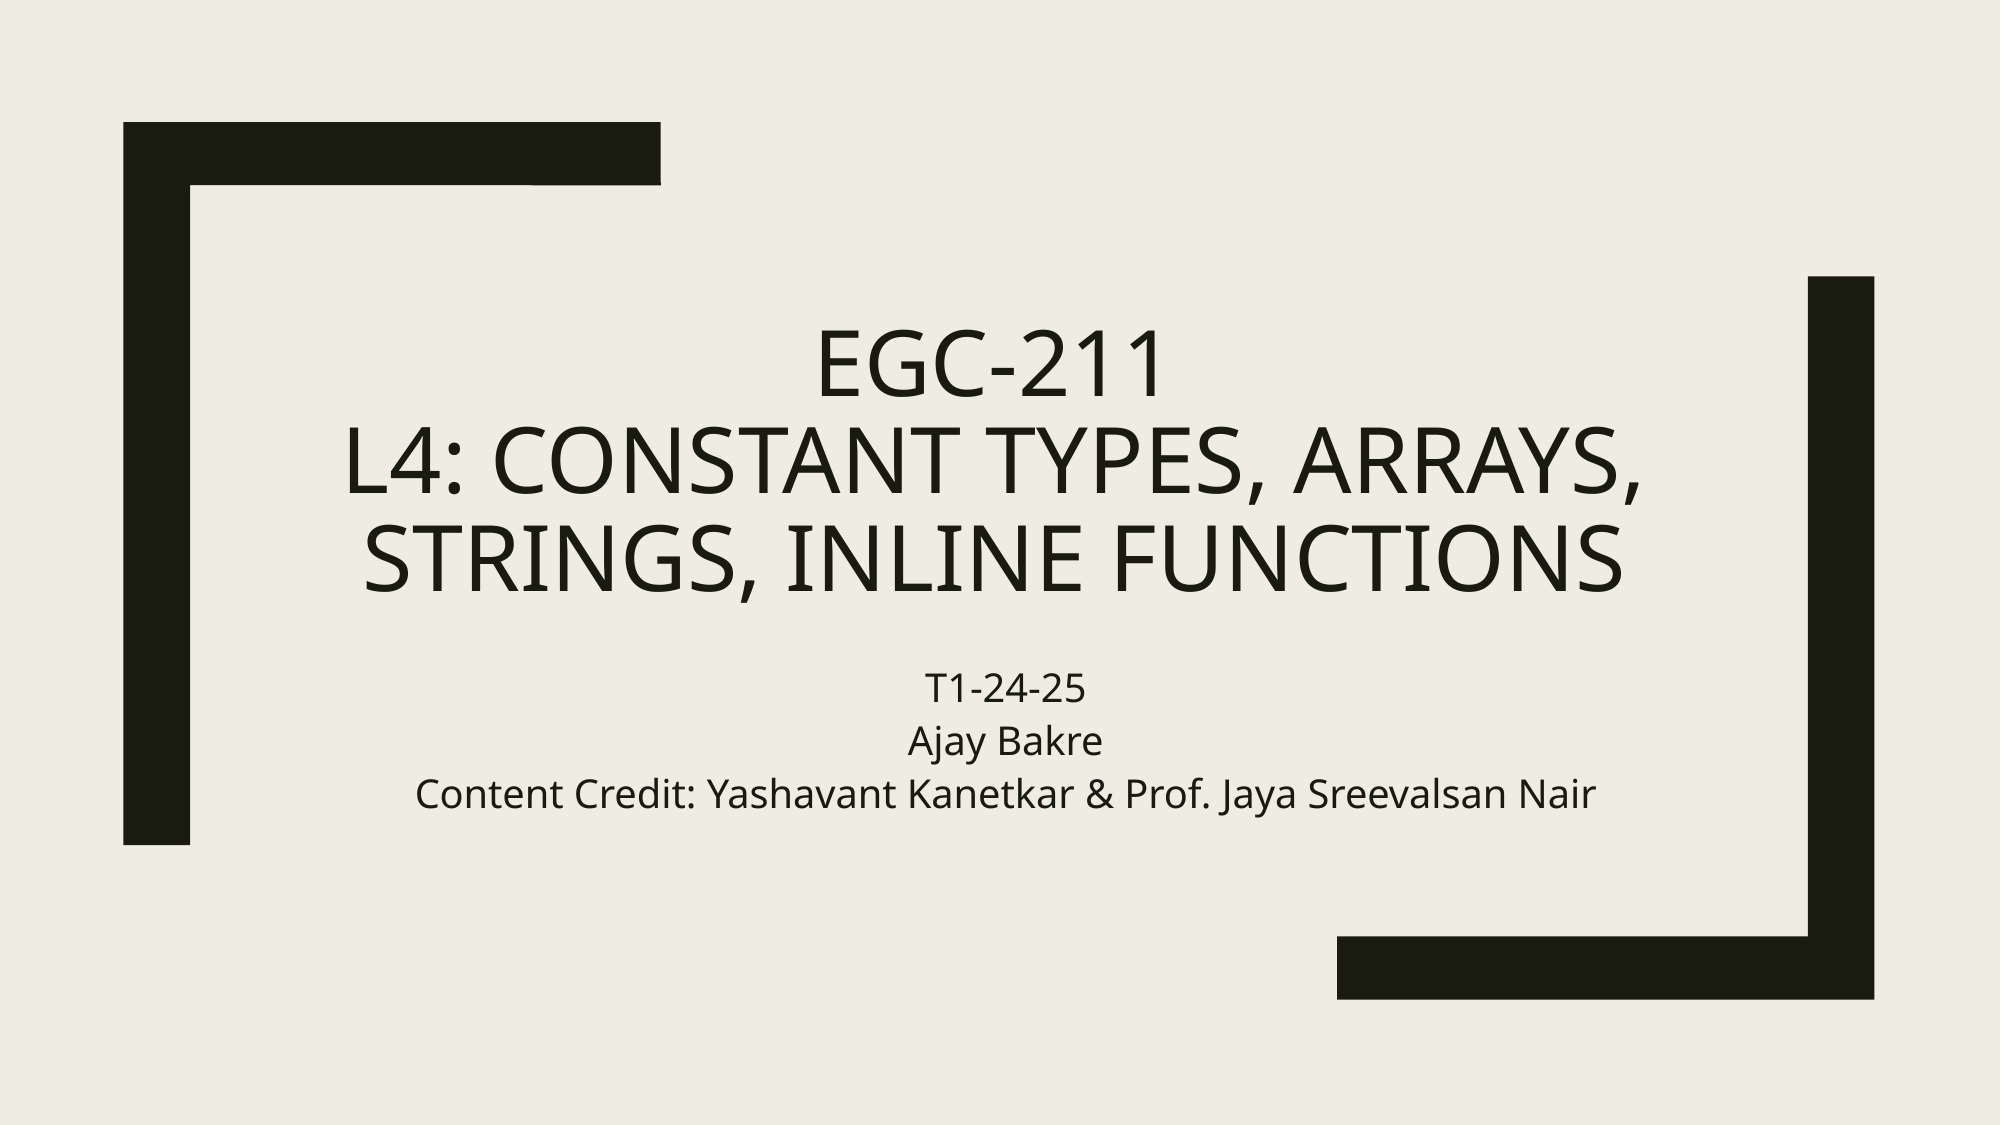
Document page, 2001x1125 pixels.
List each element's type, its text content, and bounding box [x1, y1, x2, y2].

subtitle T1-24-25 Ajay Bakre Content Credit: Yashavant Kanetkar & Prof. Jaya Sreevalsan Nair [397, 649, 1615, 846]
title EGC-211 L4: constant types, arrays, strings, inline functions [255, 290, 1734, 619]
